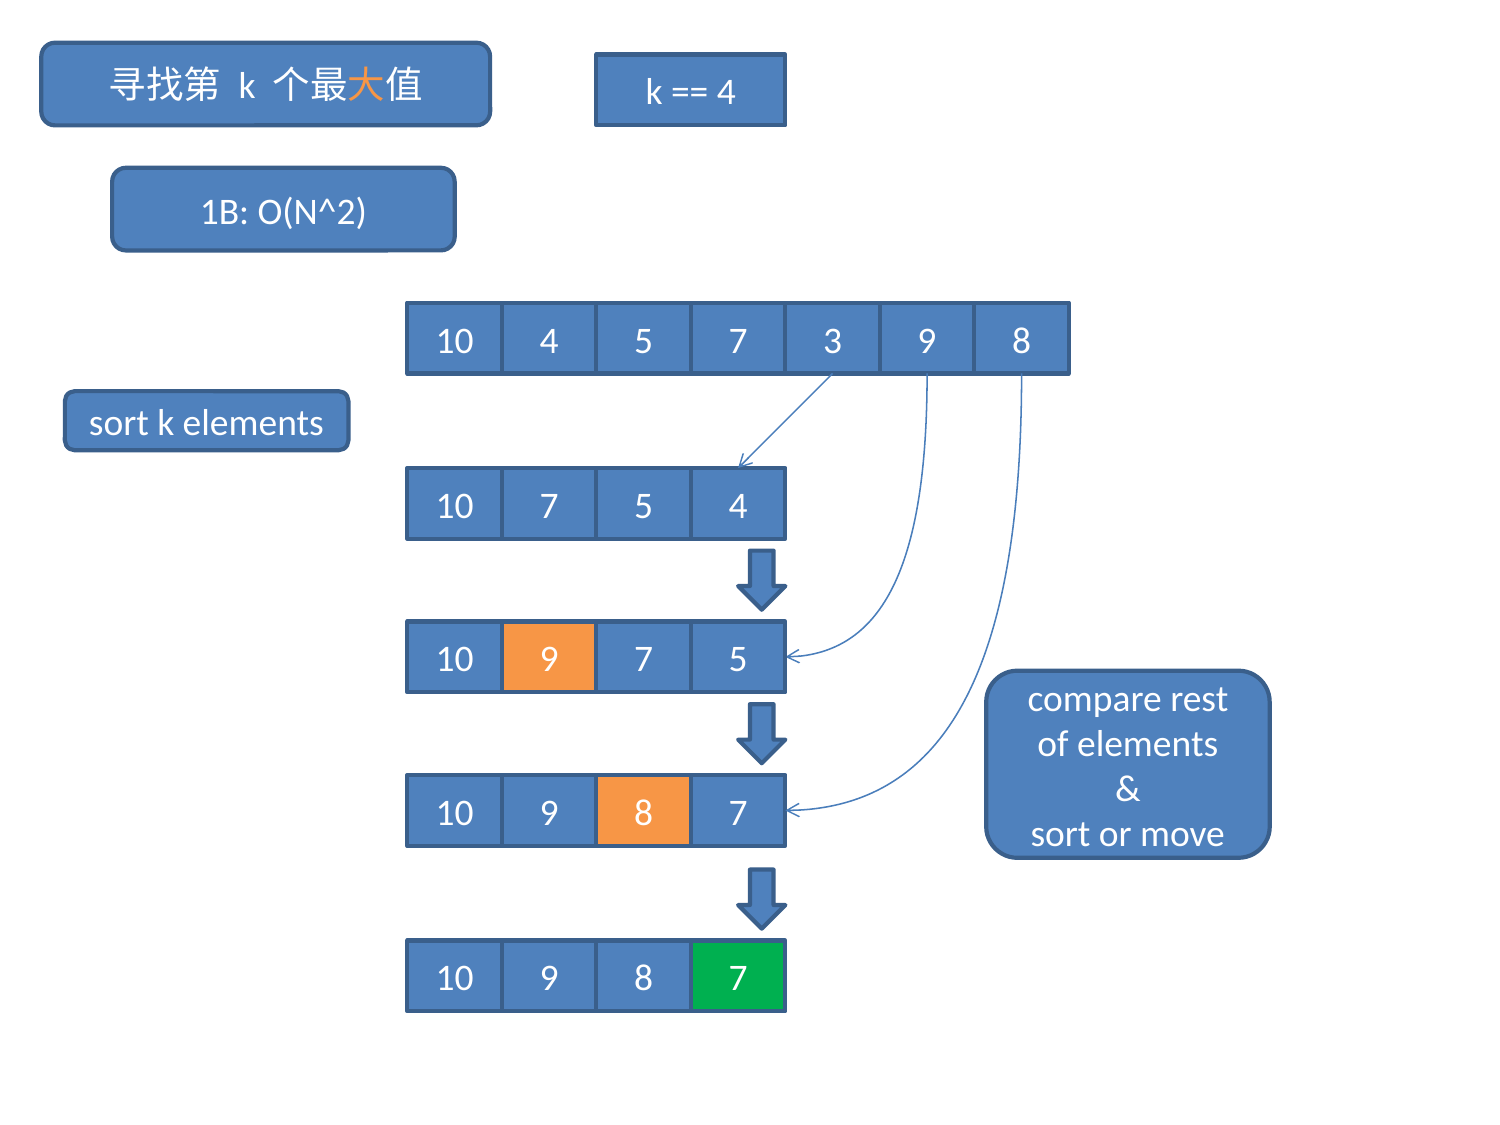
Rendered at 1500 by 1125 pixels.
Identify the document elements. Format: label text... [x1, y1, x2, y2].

text_box 7 [504, 466, 598, 541]
text_box 7 [598, 619, 679, 694]
text_box k == 4 [594, 52, 787, 127]
text_box 4 [500, 301, 594, 376]
text_box 9 [503, 773, 598, 848]
text_box 10 [405, 466, 504, 541]
text_box 7 [689, 301, 783, 376]
text_box 10 [405, 938, 504, 1013]
text_box 7 [693, 938, 787, 1013]
text_box 寻找第 k 个最大值 [39, 40, 493, 128]
text_box 8 [598, 773, 693, 848]
text_box 3 [783, 301, 878, 376]
text_box 8 [972, 301, 1071, 376]
text_box 9 [504, 619, 598, 694]
text_box compare rest of elements & sort or move [984, 668, 1272, 860]
text_box 10 [405, 619, 504, 694]
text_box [714, 444, 999, 472]
text_box 7 [692, 773, 787, 848]
text_box [736, 867, 788, 931]
text_box 8 [598, 938, 693, 1013]
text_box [684, 473, 1123, 711]
text_box 1B: O(N^2) [110, 165, 457, 253]
text_box 10 [405, 773, 504, 848]
text_box 5 [598, 466, 693, 541]
text_box [736, 718, 788, 766]
text_box 9 [504, 938, 598, 1013]
text_box 4 [693, 466, 709, 472]
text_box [737, 373, 833, 442]
text_box sort k elements [62, 389, 351, 453]
text_box 5 [594, 301, 689, 376]
text_box 9 [878, 301, 972, 376]
text_box 10 [405, 301, 500, 376]
